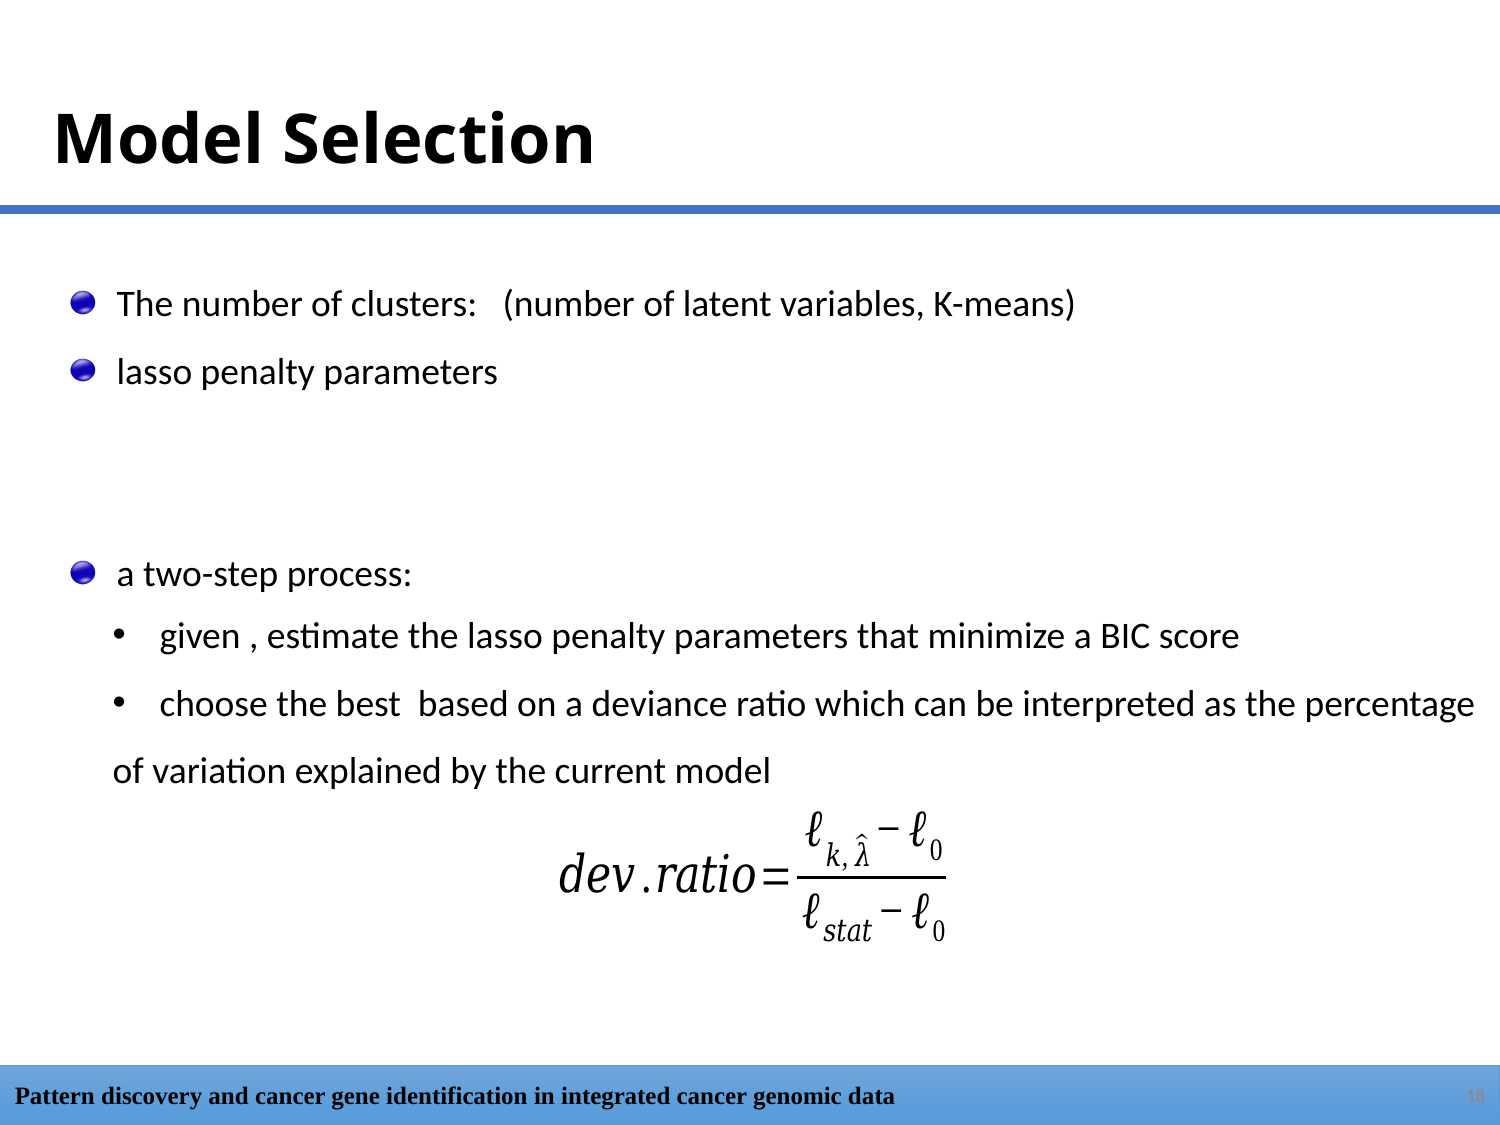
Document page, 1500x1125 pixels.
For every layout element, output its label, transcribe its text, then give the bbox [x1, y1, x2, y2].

picture [69, 558, 97, 586]
picture [69, 356, 97, 383]
title Model Selection [37, 32, 1332, 250]
slide_number 18 [1162, 1065, 1500, 1125]
picture [69, 288, 97, 316]
